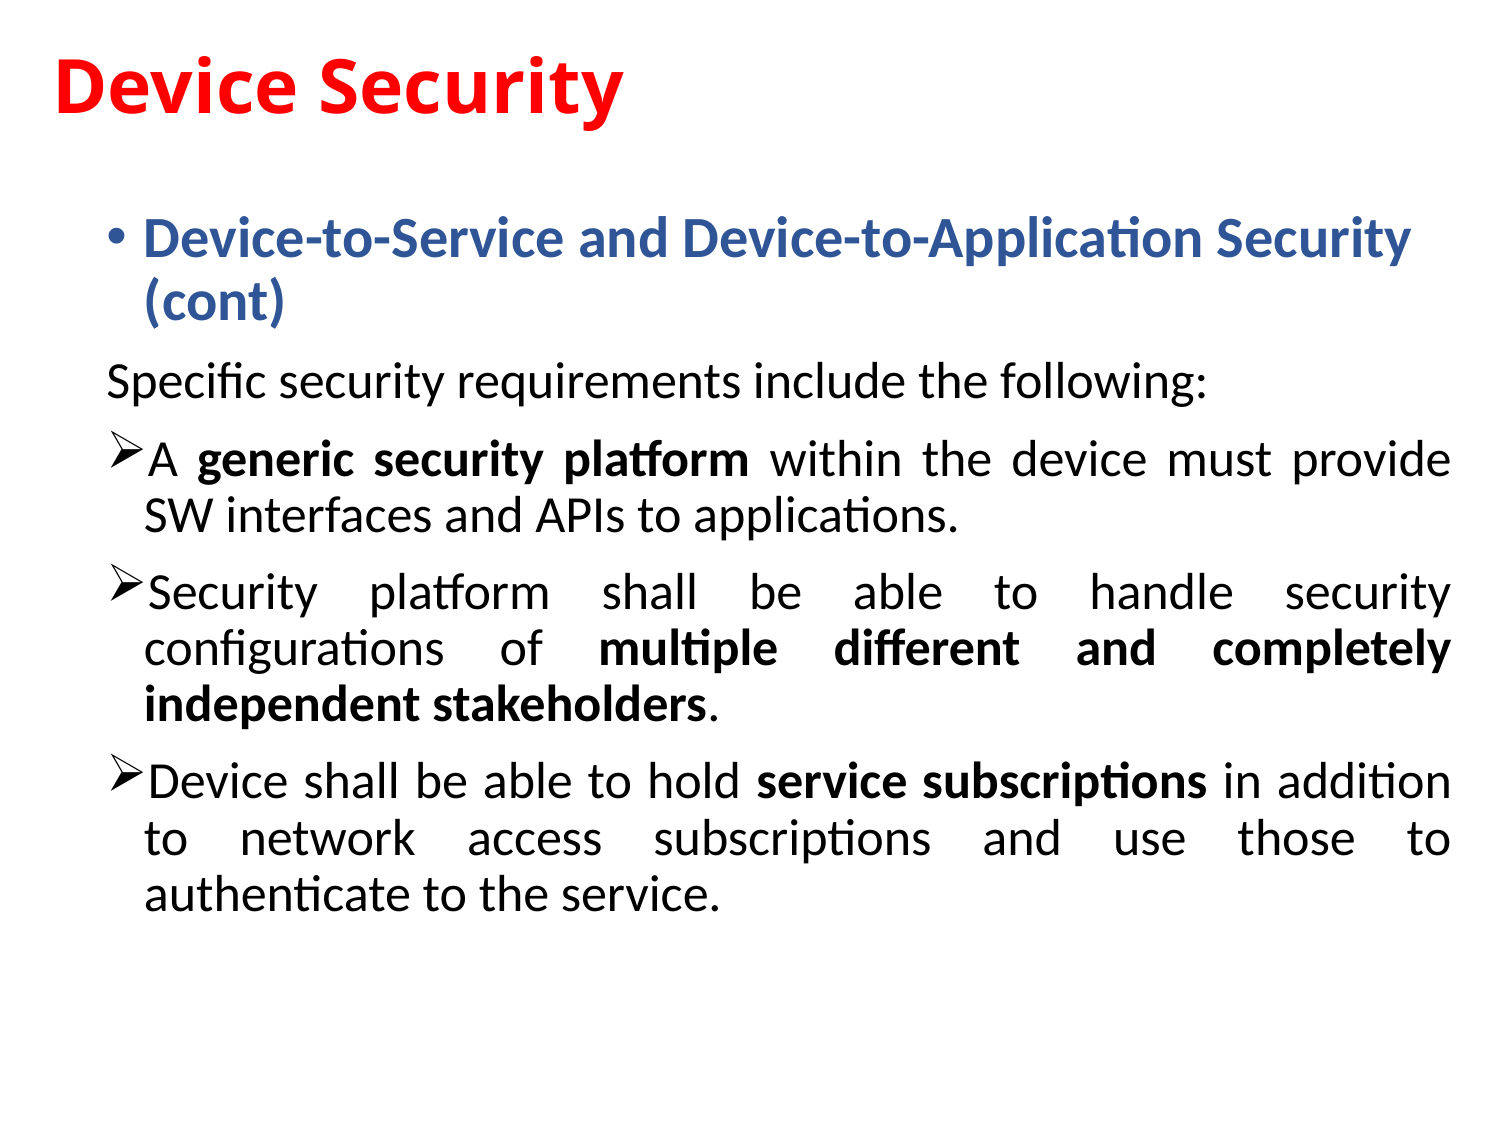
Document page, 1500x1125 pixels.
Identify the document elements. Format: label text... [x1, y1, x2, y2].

list Device-to-Service and Device-to-Application Security (cont) Specific security requirements include the following: A generic security platform within the device must provide SW interfaces and APIs to applications. Security platform shall be able to handle security configurations of multiple different and completely independent stakeholders. Device shall be able to hold service subscriptions in addition to network access subscriptions and use those to authenticate to the service. [91, 199, 1468, 914]
title Device Security [37, 24, 1332, 155]
